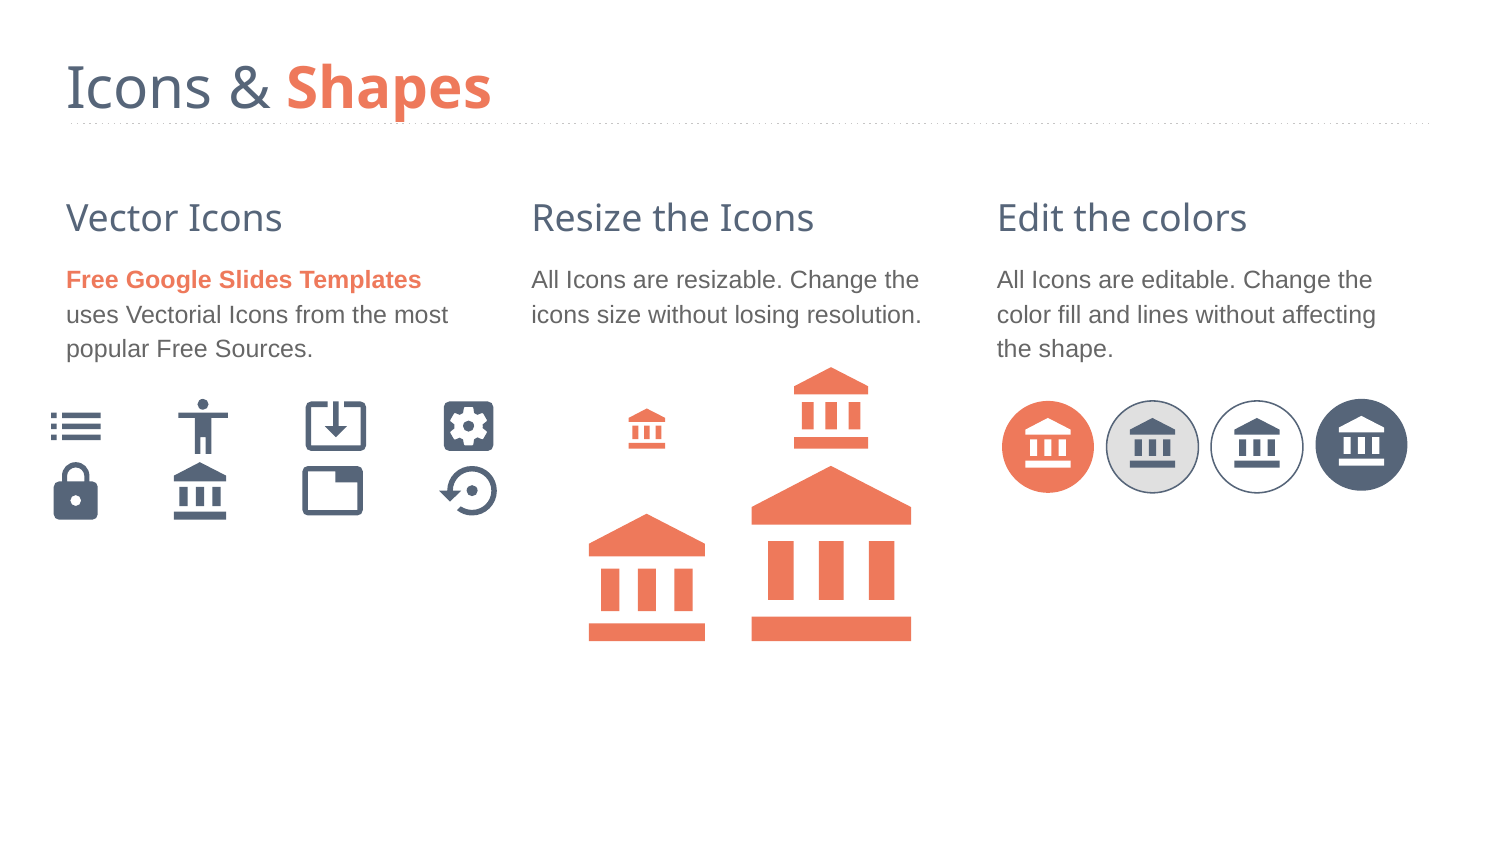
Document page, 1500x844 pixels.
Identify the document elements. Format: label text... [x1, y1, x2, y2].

text_box All Icons are editable. Change the color fill and lines without affecting the shape. [981, 244, 1428, 720]
text_box All Icons are resizable. Change the icons size without losing resolution. [516, 244, 963, 720]
text_box [655, 425, 662, 440]
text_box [1106, 400, 1199, 494]
text_box Edit the colors [981, 171, 1428, 239]
text_box Free Google Slides Templates uses Vectorial Icons from the most popular Free Sources. [51, 244, 497, 720]
text_box [588, 623, 705, 642]
text_box [51, 412, 57, 419]
text_box [62, 412, 101, 419]
text_box [305, 401, 367, 451]
text_box [212, 486, 221, 507]
text_box [443, 401, 494, 451]
text_box [1357, 437, 1365, 454]
text_box [644, 425, 650, 440]
text_box [197, 398, 209, 410]
text_box [628, 408, 666, 422]
text_box [632, 425, 639, 440]
text_box [53, 462, 98, 520]
text_box [62, 434, 101, 441]
text_box [51, 423, 57, 430]
text_box [173, 462, 227, 482]
text_box [794, 437, 869, 449]
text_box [1210, 400, 1304, 494]
text_box [62, 423, 101, 430]
text_box Resize the Icons [516, 171, 963, 239]
text_box [302, 466, 363, 516]
text_box [195, 486, 205, 507]
text_box [751, 465, 912, 525]
text_box [1343, 437, 1351, 454]
text_box [51, 434, 57, 441]
text_box [1315, 398, 1408, 491]
text_box [439, 466, 497, 516]
text_box [801, 402, 814, 430]
text_box [818, 541, 844, 600]
text_box [794, 367, 869, 395]
text_box [588, 513, 705, 557]
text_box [1001, 400, 1095, 494]
text_box [173, 511, 227, 520]
text_box [601, 568, 620, 612]
text_box [628, 442, 666, 449]
text_box [1338, 458, 1385, 466]
text_box [1372, 437, 1380, 454]
text_box [768, 541, 794, 600]
text_box Vector Icons [51, 171, 497, 239]
text_box [848, 402, 861, 430]
text_box [674, 568, 693, 612]
text_box [825, 402, 837, 430]
text_box [1338, 415, 1385, 433]
text_box [637, 568, 656, 612]
text_box [751, 616, 912, 642]
text_box [179, 486, 188, 507]
text_box [178, 412, 228, 454]
text_box [868, 541, 895, 600]
title Icons & Shapes [51, 35, 1449, 112]
